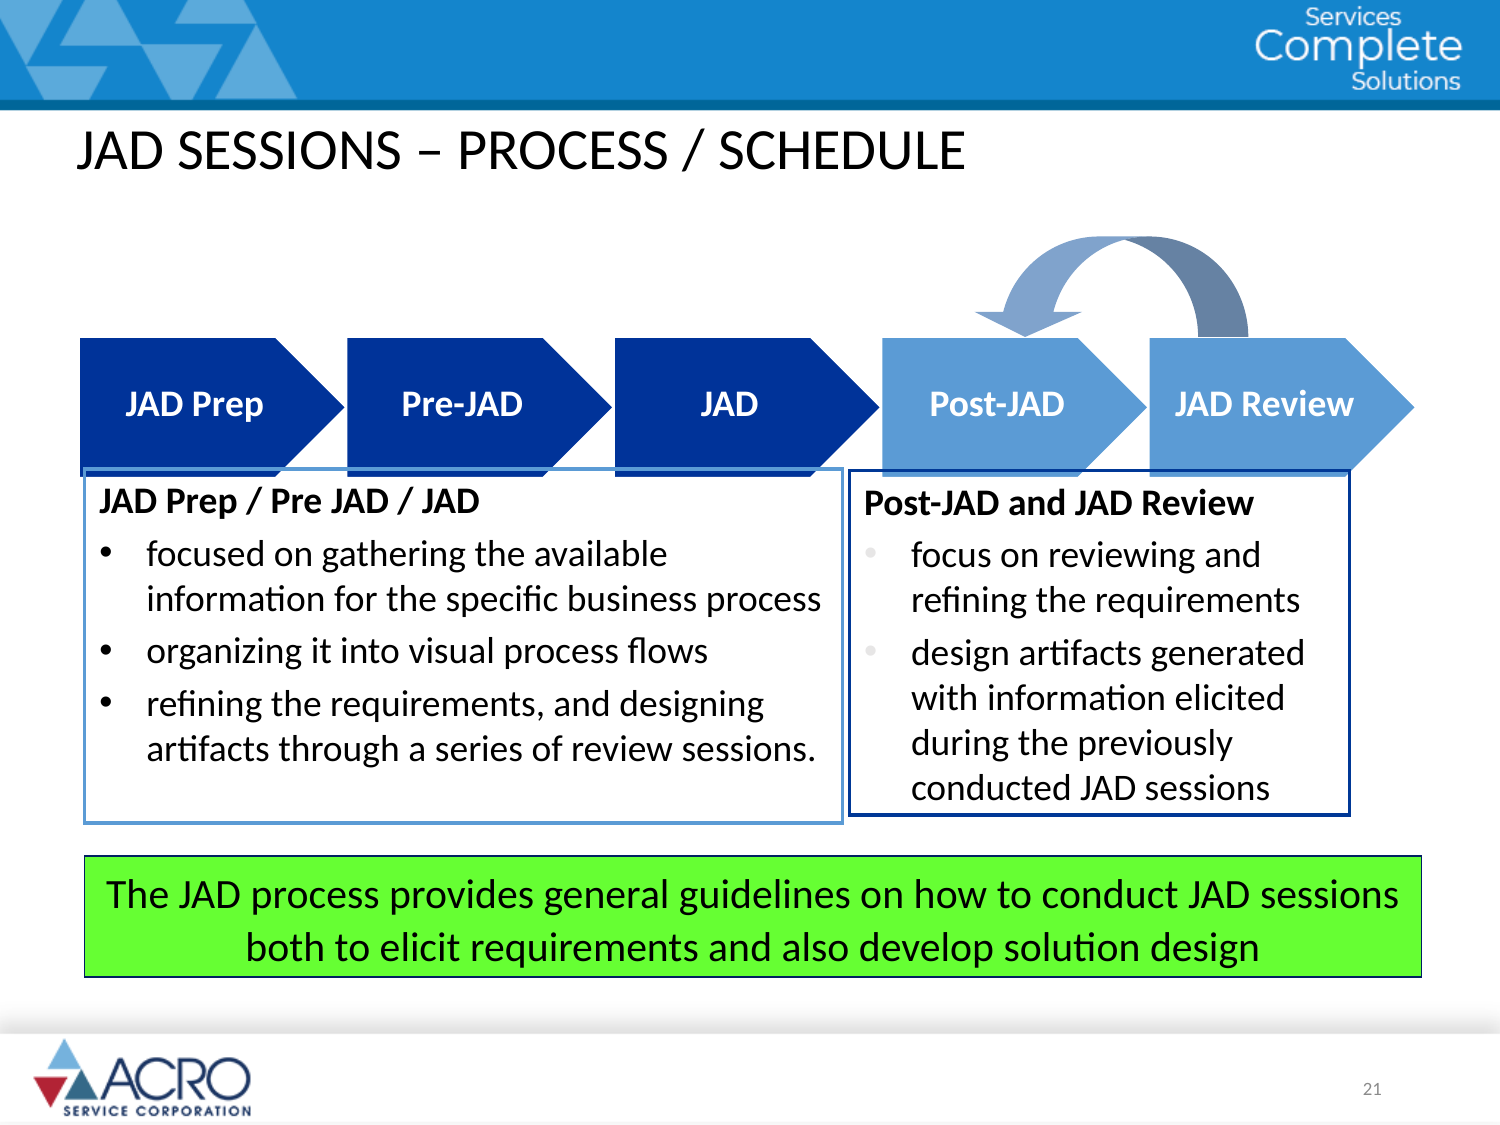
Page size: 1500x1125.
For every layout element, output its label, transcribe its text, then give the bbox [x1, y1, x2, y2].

picture [0, 111, 1500, 1125]
text_box [974, 236, 1249, 336]
text_box Post-JAD and JAD Review focus on reviewing and refining the requirements design artifacts generated with information elicited during the previously conducted JAD sessions [849, 478, 1350, 816]
text_box JAD SESSIONS – PROCESS / SCHEDULE [61, 101, 1369, 200]
picture [0, 0, 1500, 99]
text_box The JAD process provides general guidelines on how to conduct JAD sessions both to elicit requirements and also develop solution design [84, 856, 1422, 977]
text_box JAD Prep / Pre JAD / JAD focused on gathering the available information for the specific business process organizing it into visual process flows refining the requirements, and designing artifacts through a series of review sessions. [84, 478, 843, 824]
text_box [78, 336, 1417, 478]
slide_number 21 [1059, 1058, 1397, 1119]
